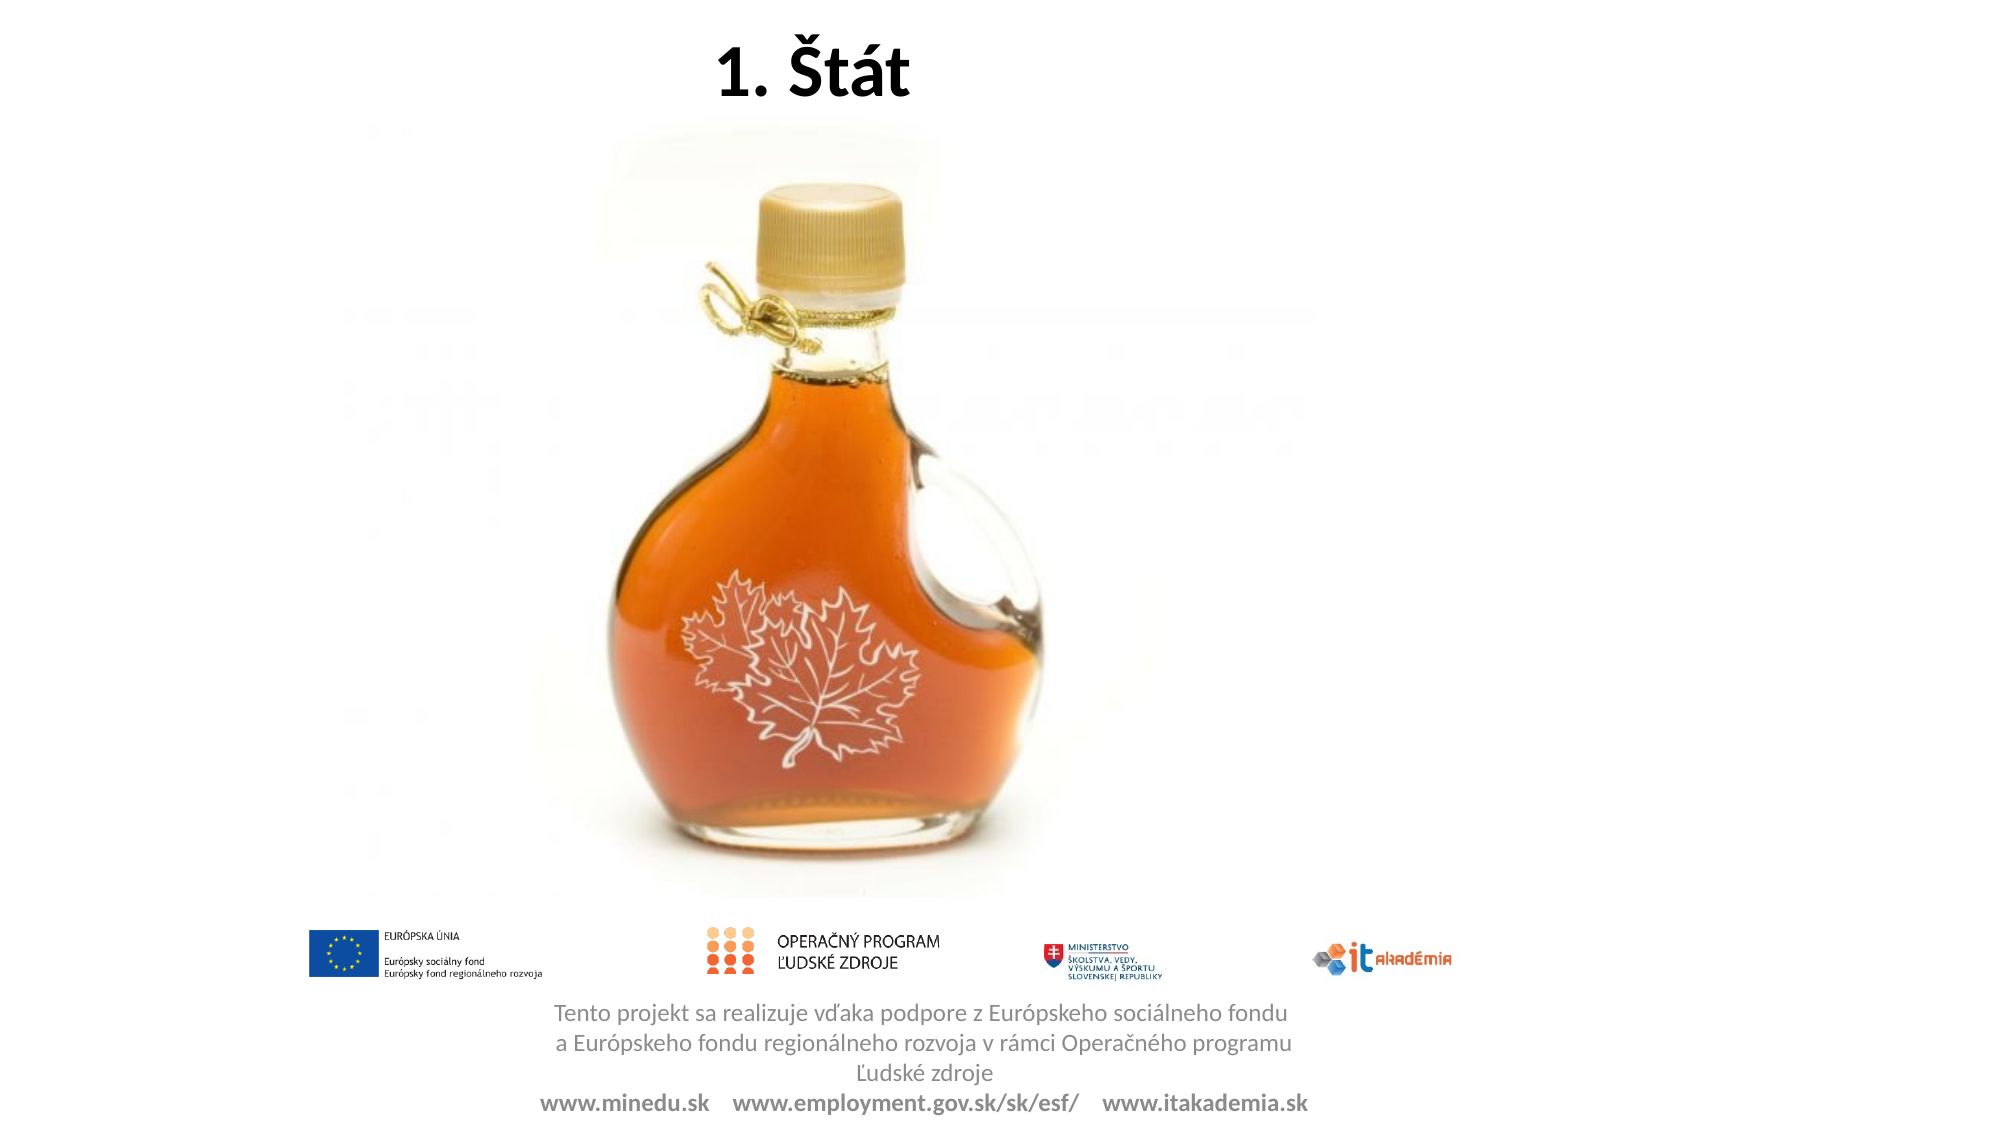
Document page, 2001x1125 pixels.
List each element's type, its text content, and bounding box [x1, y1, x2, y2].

picture [668, 915, 991, 981]
text_box 1. Štát [699, 14, 1151, 115]
picture [343, 115, 1316, 897]
picture [1044, 944, 1162, 981]
picture [277, 919, 572, 990]
picture [1301, 936, 1466, 981]
text_box Tento projekt sa realizuje vďaka podpore z Európskeho sociálneho fondu a Európskeho fondu regionálneho rozvoja v rámci Operačného programu Ľudské zdroje www.minedu.sk www.employment.gov.sk/sk/esf/ www.itakademia.sk [512, 980, 1338, 1102]
